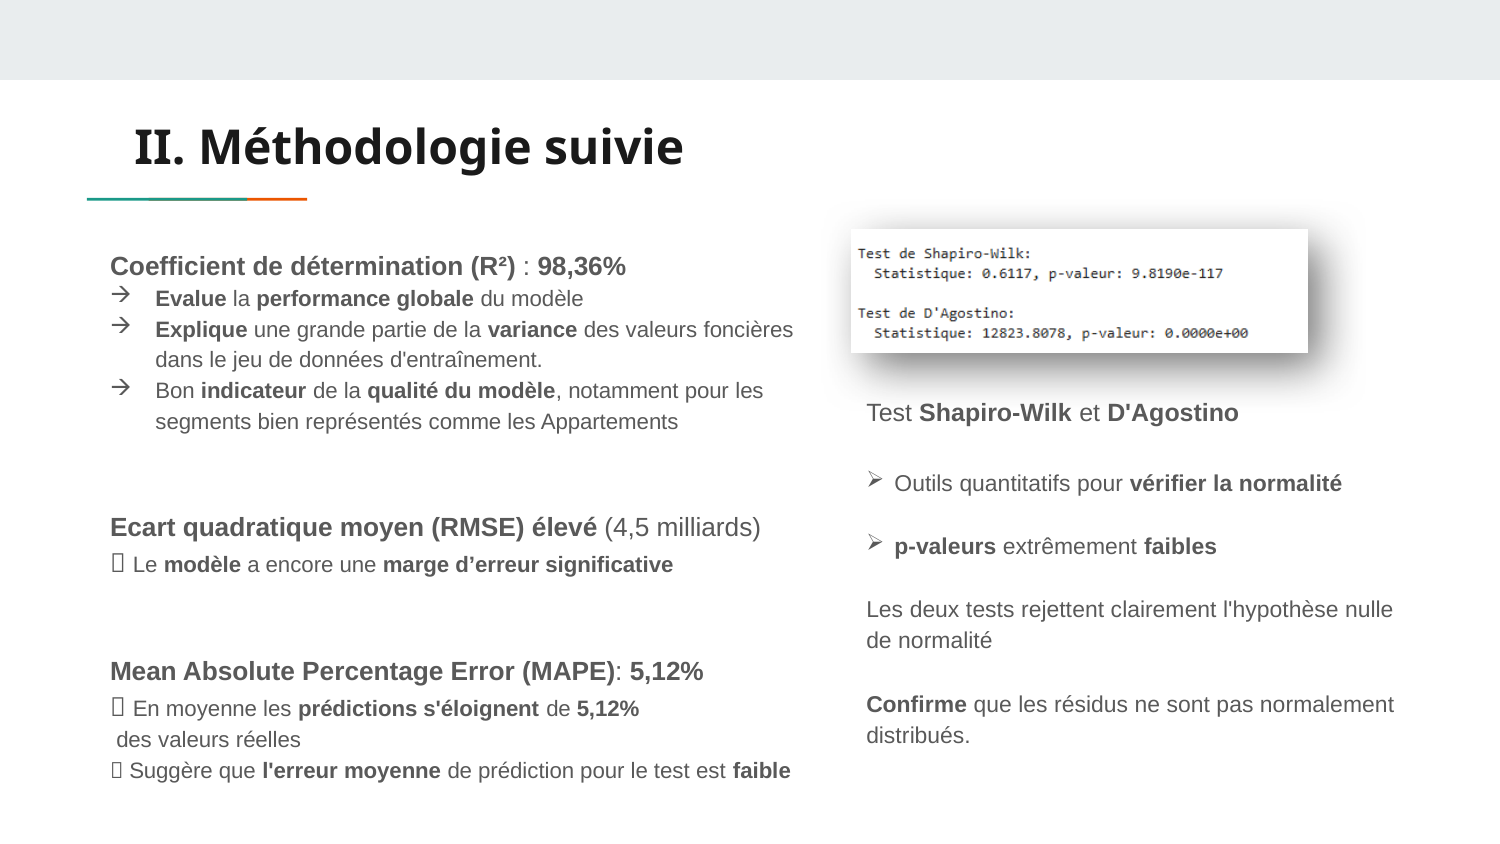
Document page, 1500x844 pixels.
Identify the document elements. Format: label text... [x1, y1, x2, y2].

title II. Méthodologie suivie [119, 101, 1381, 190]
text_box Test Shapiro-Wilk et D'Agostino Outils quantitatifs pour vérifier la normalité p-valeurs extrêmement faibles Les deux tests rejettent clairement l'hypothèse nulle de normalité Confirme que les résidus ne sont pas normalement distribués. [851, 377, 1423, 798]
text_box Coefficient de détermination (R²) : 98,36% Evalue la performance globale du modèle Explique une grande partie de la variance des valeurs foncières dans le jeu de données d'entraînement. Bon indicateur de la qualité du modèle, notamment pour les segments bien représentés comme les Appartements Ecart quadratique moyen (RMSE) élevé (4,5 milliards)  Le modèle a encore une marge d’erreur significative Mean Absolute Percentage Error (MAPE): 5,12%  En moyenne les prédictions s'éloignent de 5,12% des valeurs réelles  Suggère que l'erreur moyenne de prédiction pour le test est faible [94, 229, 810, 810]
picture [850, 228, 1308, 353]
